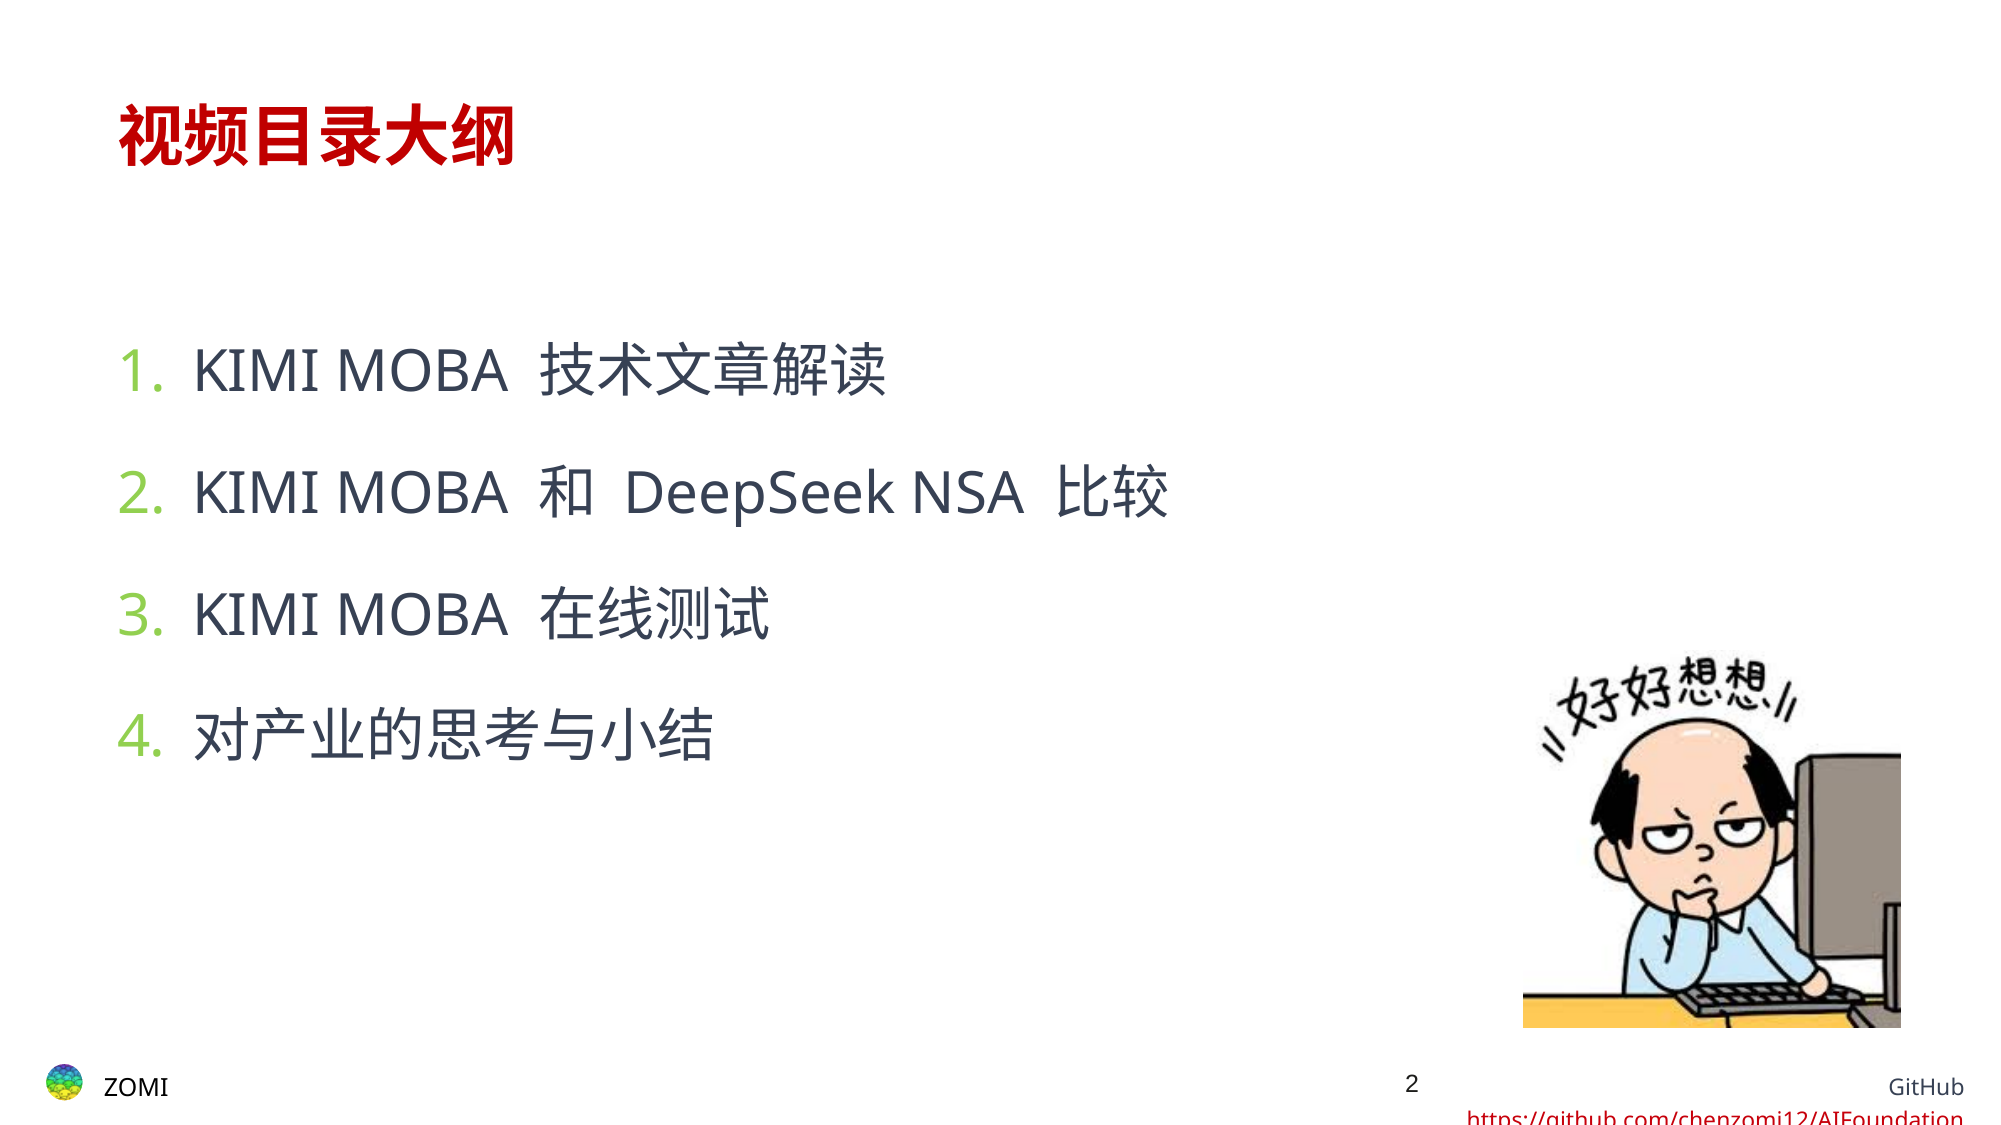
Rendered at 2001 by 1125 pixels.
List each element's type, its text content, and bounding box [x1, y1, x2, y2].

title 视频目录大纲 [102, 85, 1901, 183]
picture [1523, 649, 1902, 1028]
list KIMI MOBA 技术文章解读 KIMI MOBA 和 DeepSeek NSA 比较 KIMI MOBA 在线测试 对产业的思考与小结 [102, 204, 1901, 1043]
picture [47, 1065, 82, 1100]
